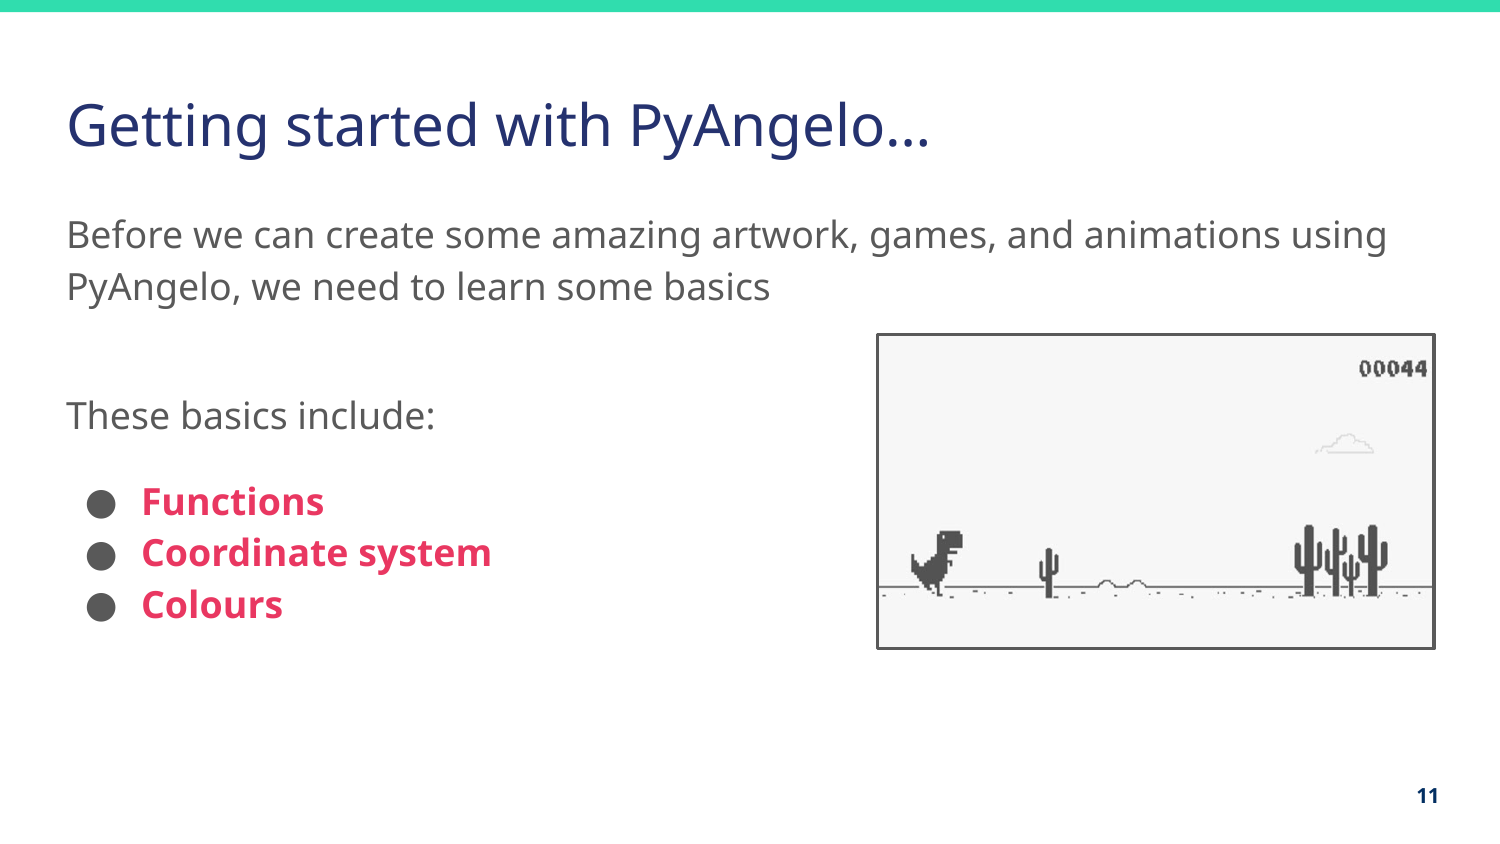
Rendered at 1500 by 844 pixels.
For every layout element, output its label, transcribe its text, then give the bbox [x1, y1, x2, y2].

picture [878, 335, 1433, 648]
list Before we can create some amazing artwork, games, and animations using PyAngelo, we need to learn some basics These basics include: Functions Coordinate system Colours [51, 189, 1449, 795]
text_box 11 [1364, 764, 1455, 830]
title Getting started with PyAngelo… [51, 72, 1449, 167]
